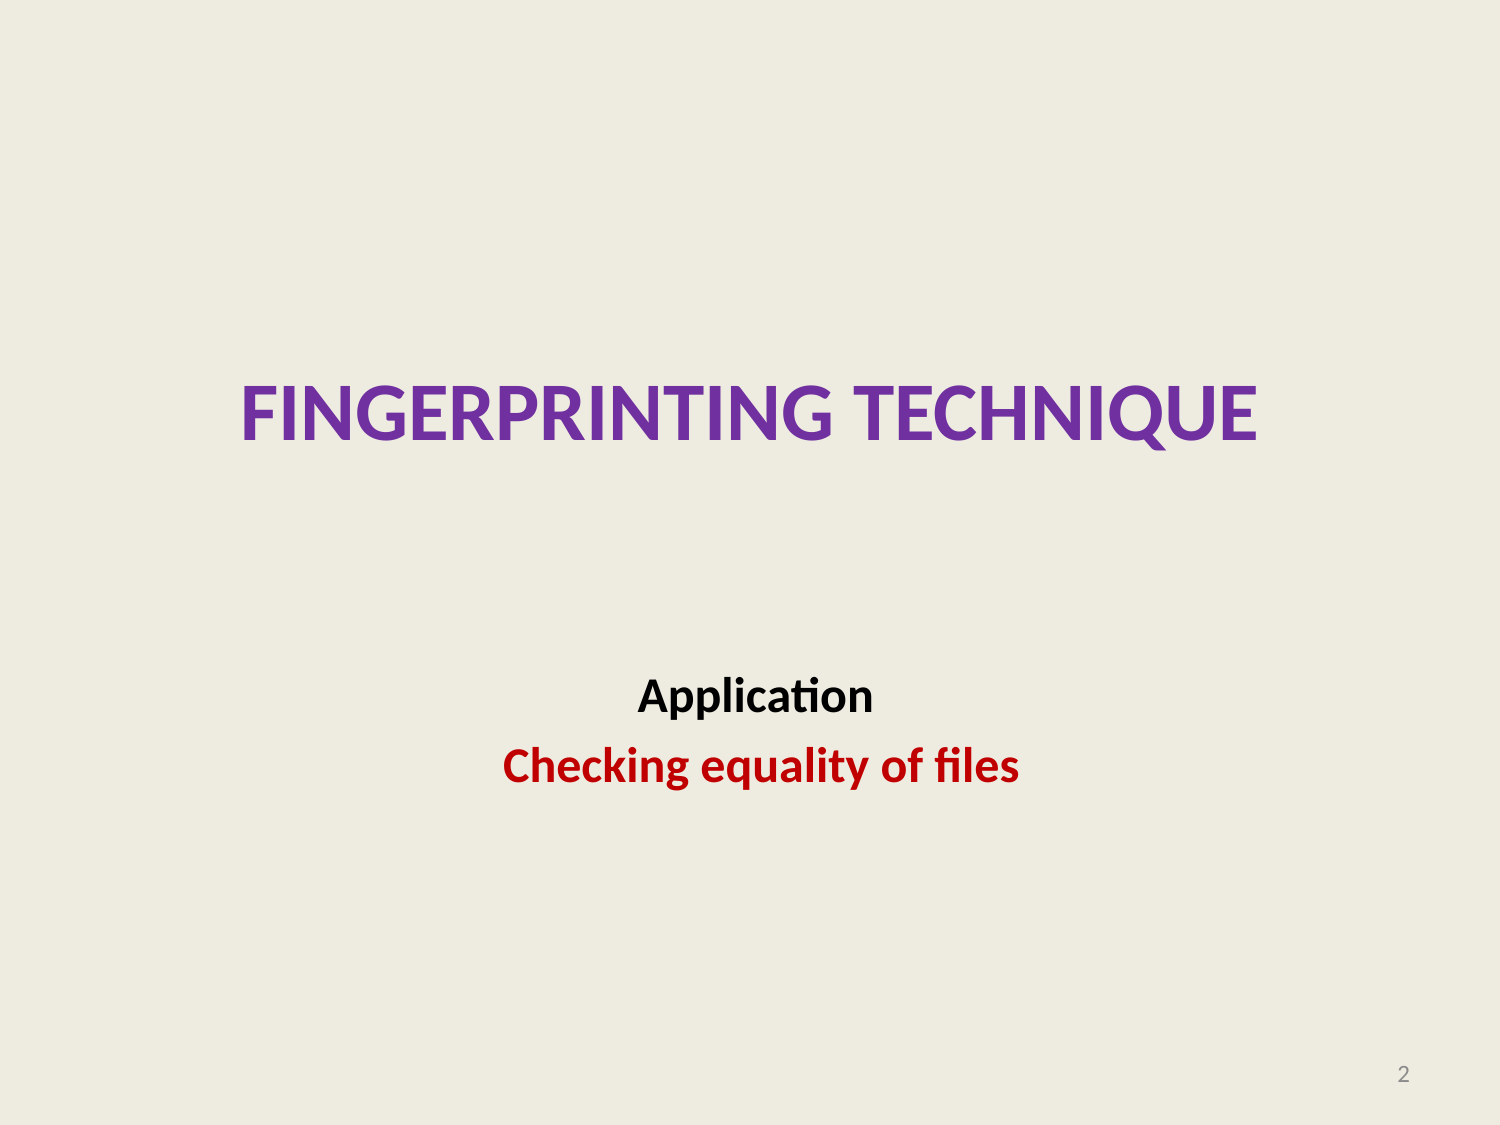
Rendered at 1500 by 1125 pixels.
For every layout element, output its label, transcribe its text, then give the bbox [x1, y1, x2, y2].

slide_number 2 [1074, 1042, 1425, 1103]
list Application Checking equality of files [118, 553, 1394, 800]
title Fingerprinting technique [112, 350, 1388, 574]
